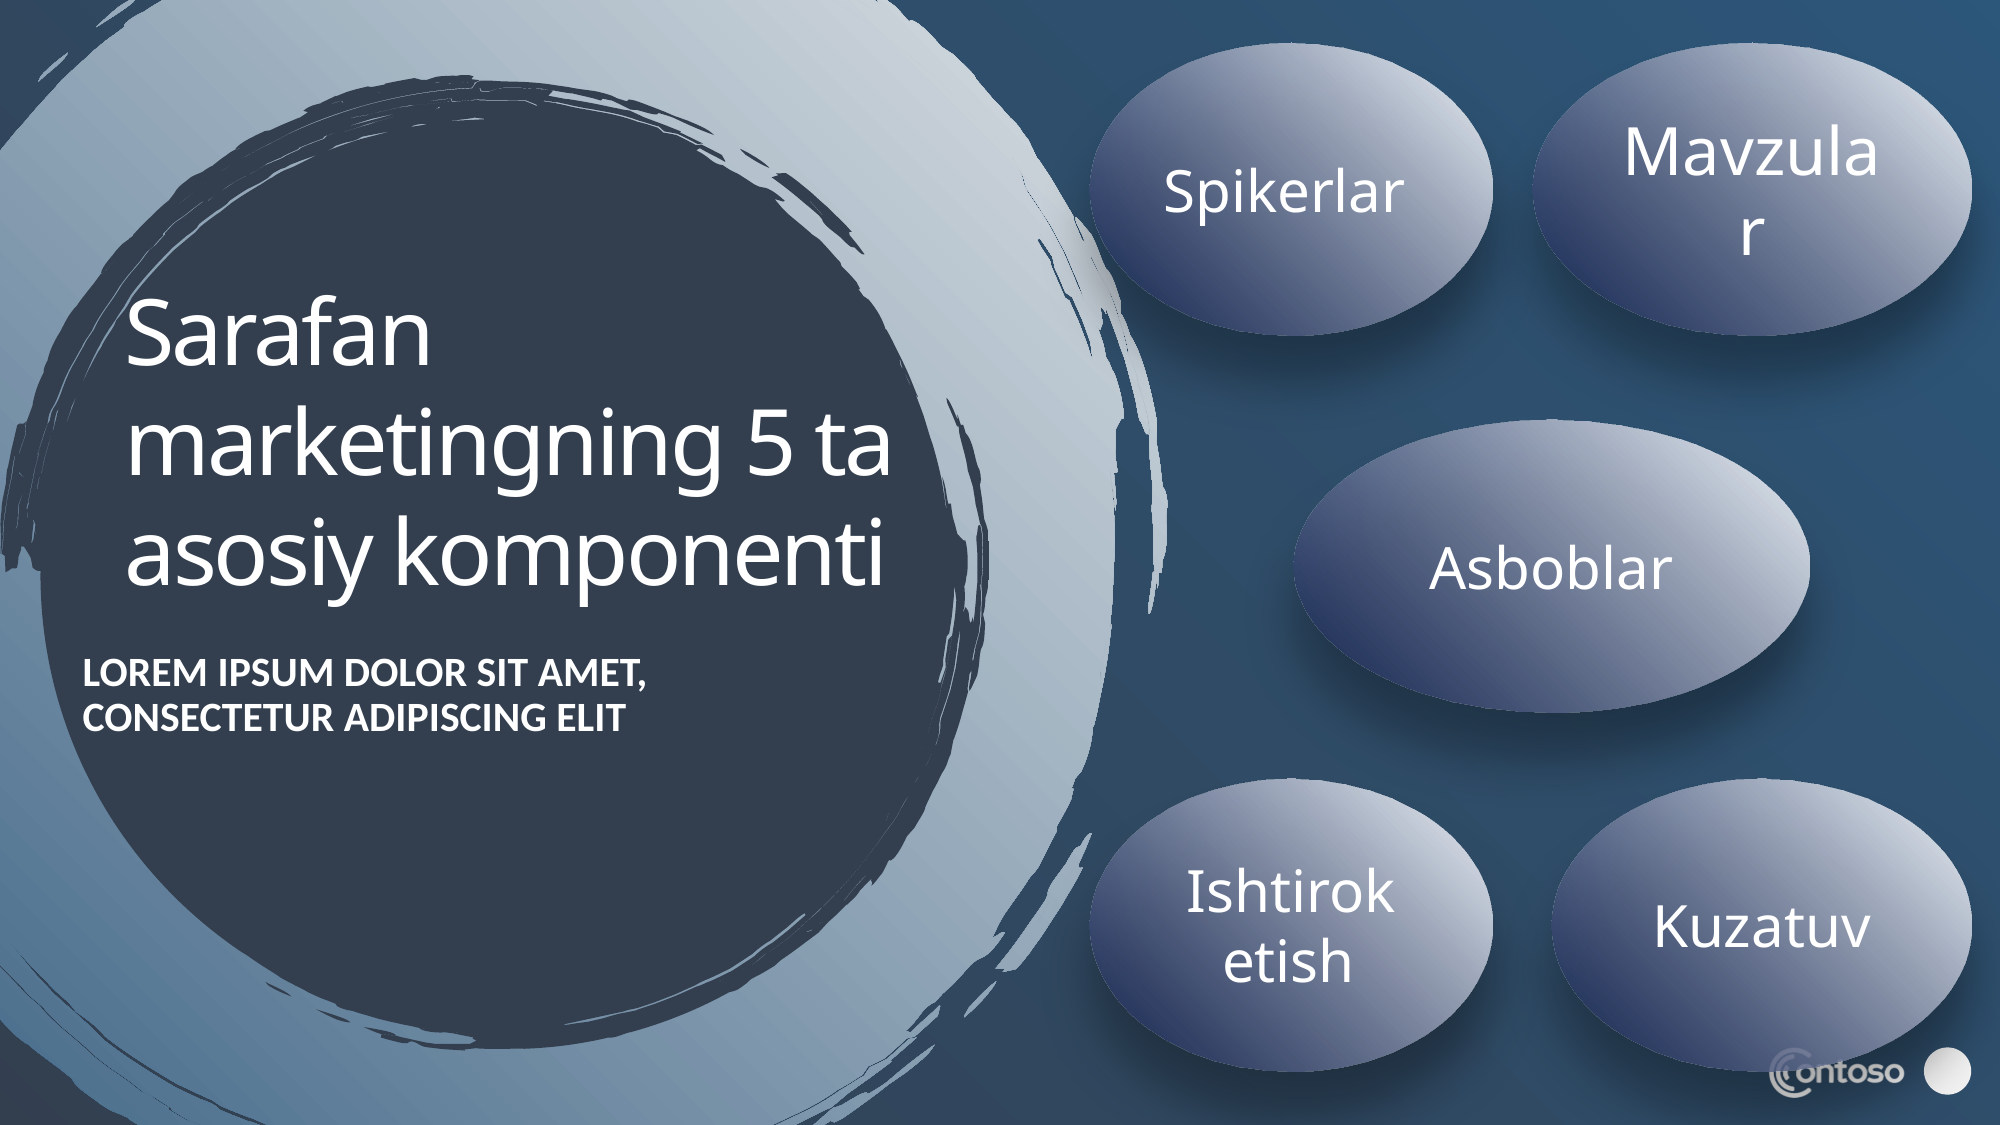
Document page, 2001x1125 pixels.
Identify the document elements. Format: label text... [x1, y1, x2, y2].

list Lorem ipsum dolor sit amet, consectetur adipiscing elit [82, 650, 869, 823]
picture [1764, 1043, 1909, 1099]
text_box Mavzular [1531, 41, 1973, 337]
title Sarafan marketingning 5 ta asosiy komponenti [124, 262, 912, 604]
text_box Asboblar [1292, 418, 1811, 714]
text_box Kuzatuv [1550, 777, 1973, 1073]
slide_number [1944, 1066, 1972, 1095]
text_box Spikerlar [1088, 41, 1494, 337]
text_box Ishtirok etish [1088, 777, 1494, 1073]
